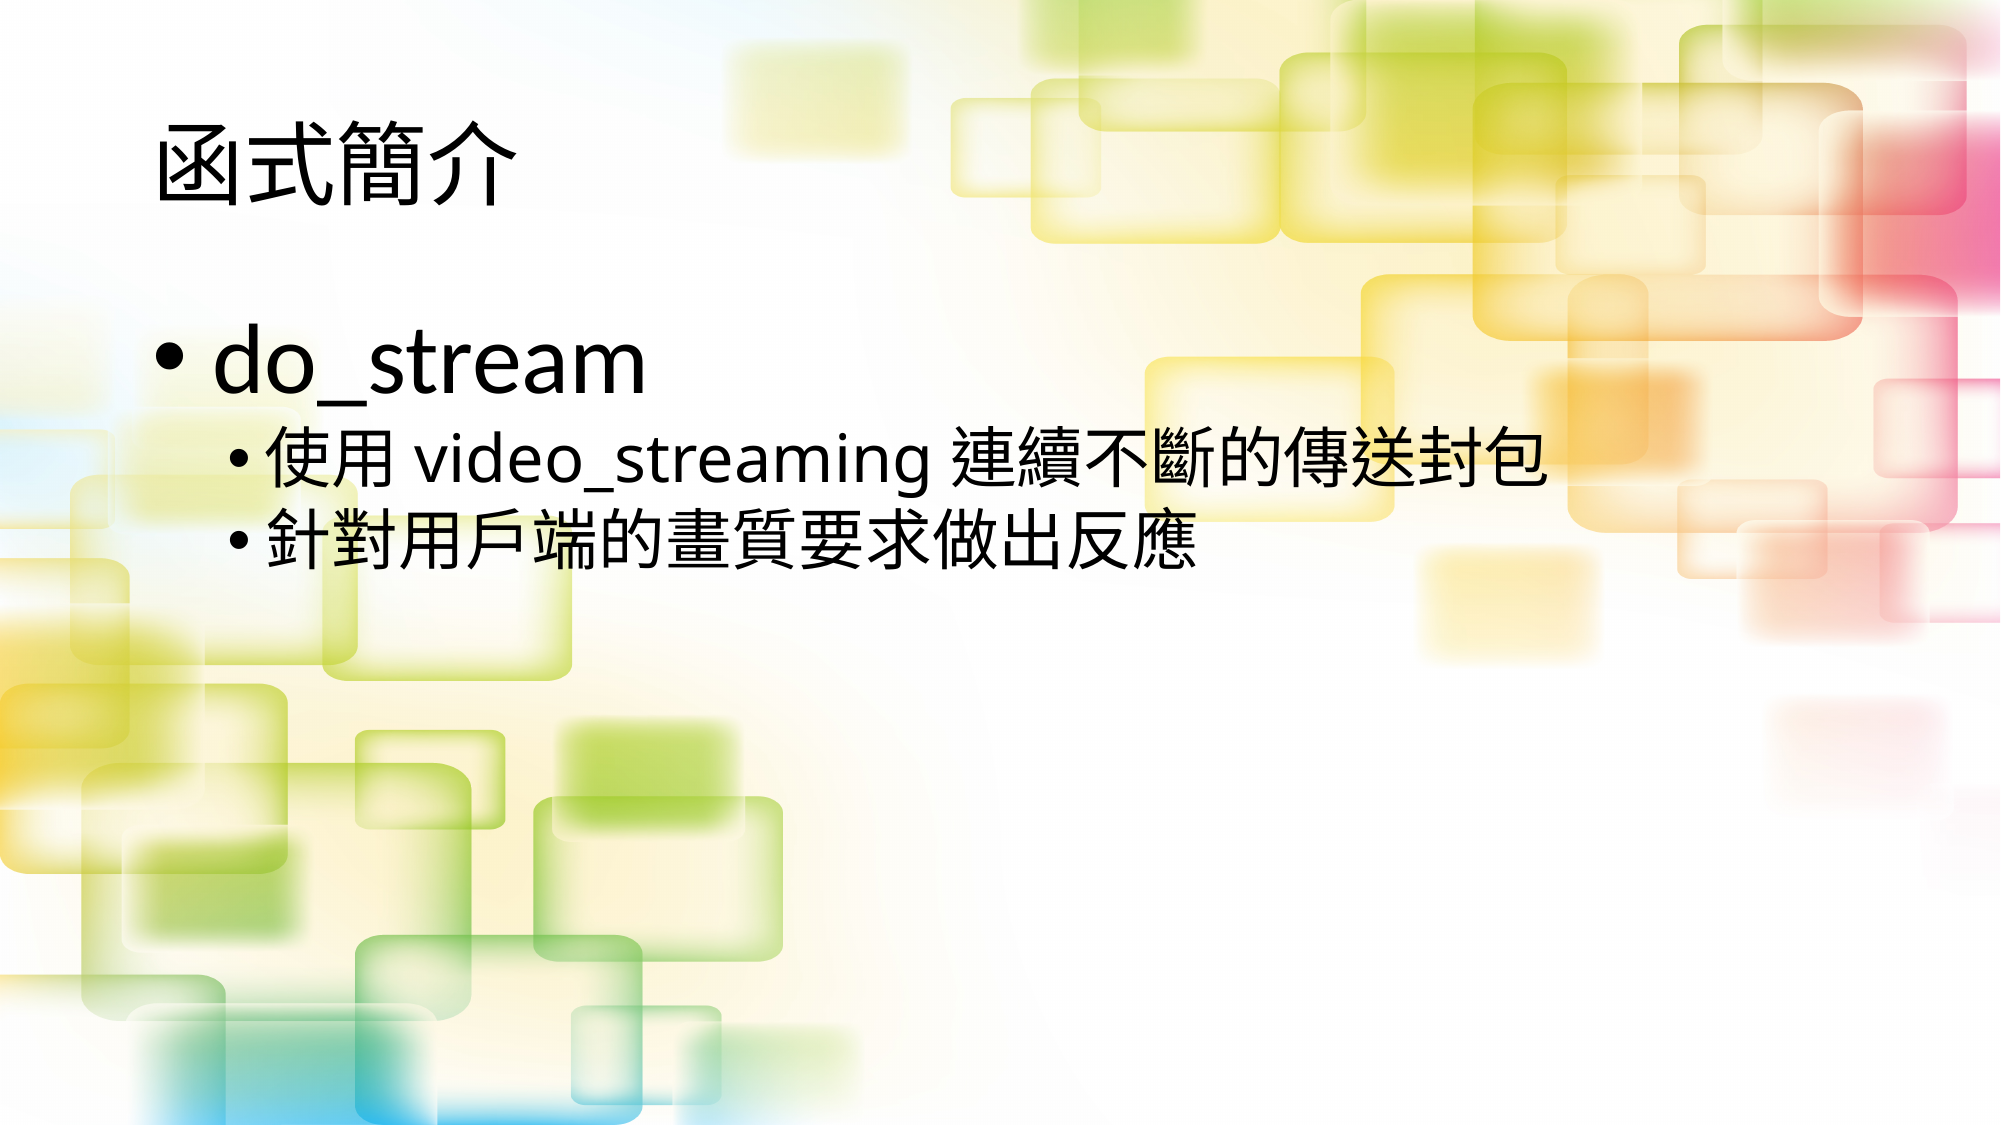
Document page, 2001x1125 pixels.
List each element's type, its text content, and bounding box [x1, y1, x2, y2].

picture [0, 0, 2001, 1125]
title 函式簡介 [137, 59, 1863, 278]
list do_stream 使用video_streaming連續不斷的傳送封包 針對用戶端的畫質要求做出反應 [137, 299, 1863, 1014]
